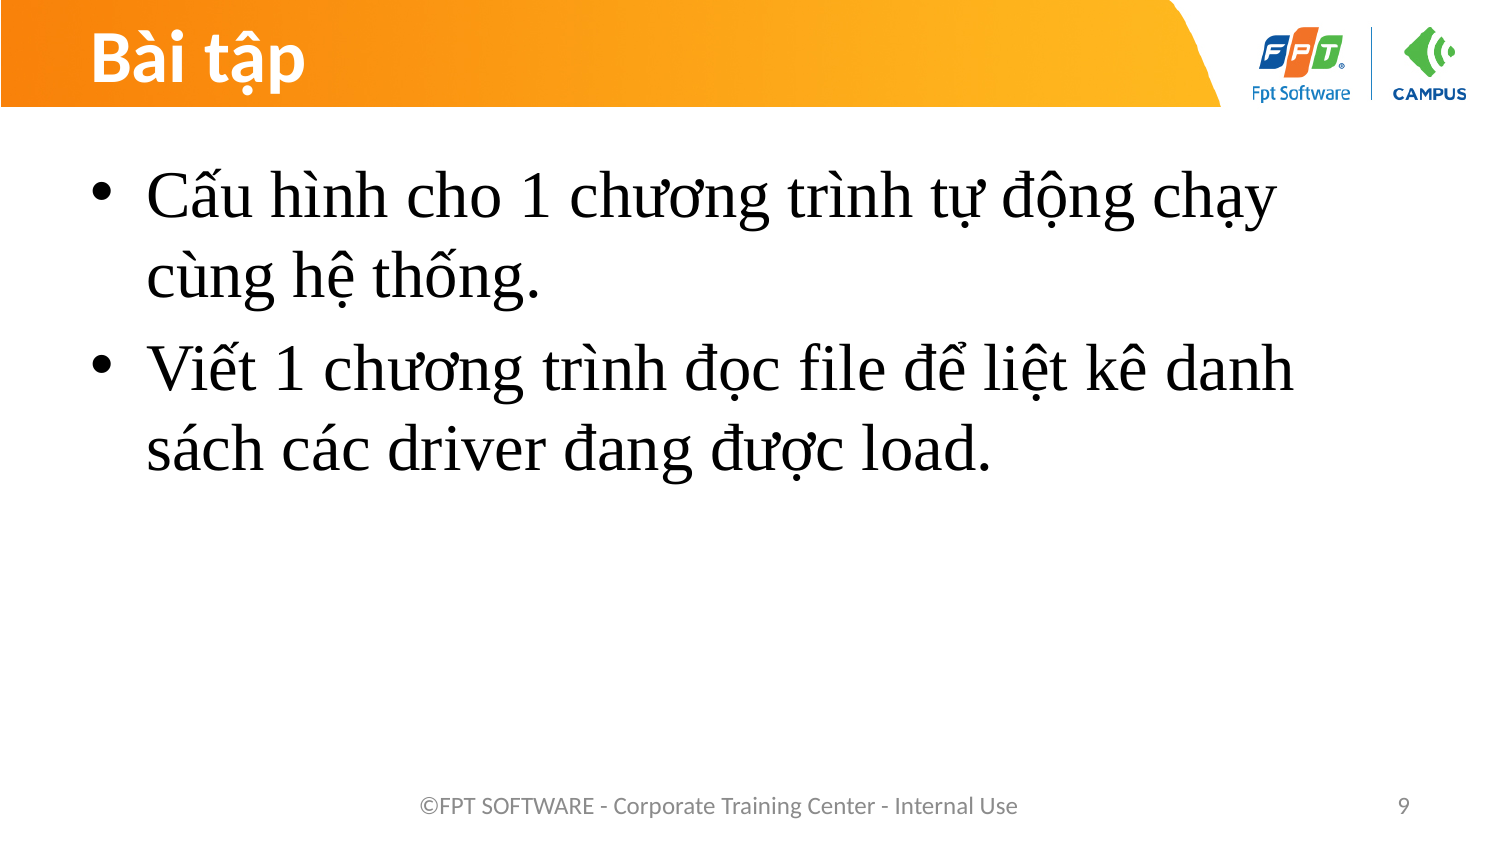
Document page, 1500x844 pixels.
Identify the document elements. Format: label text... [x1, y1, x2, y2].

picture [1, 0, 1499, 844]
slide_number 9 [1074, 782, 1425, 827]
title Bài tập [75, 0, 1176, 106]
list Cấu hình cho 1 chương trình tự động chạy cùng hệ thống. Viết 1 chương trình đọc file để liệt kê danh sách các driver đang được load. [75, 142, 1425, 754]
footer ©FPT SOFTWARE - Corporate Training Center - Internal Use [395, 782, 1043, 827]
